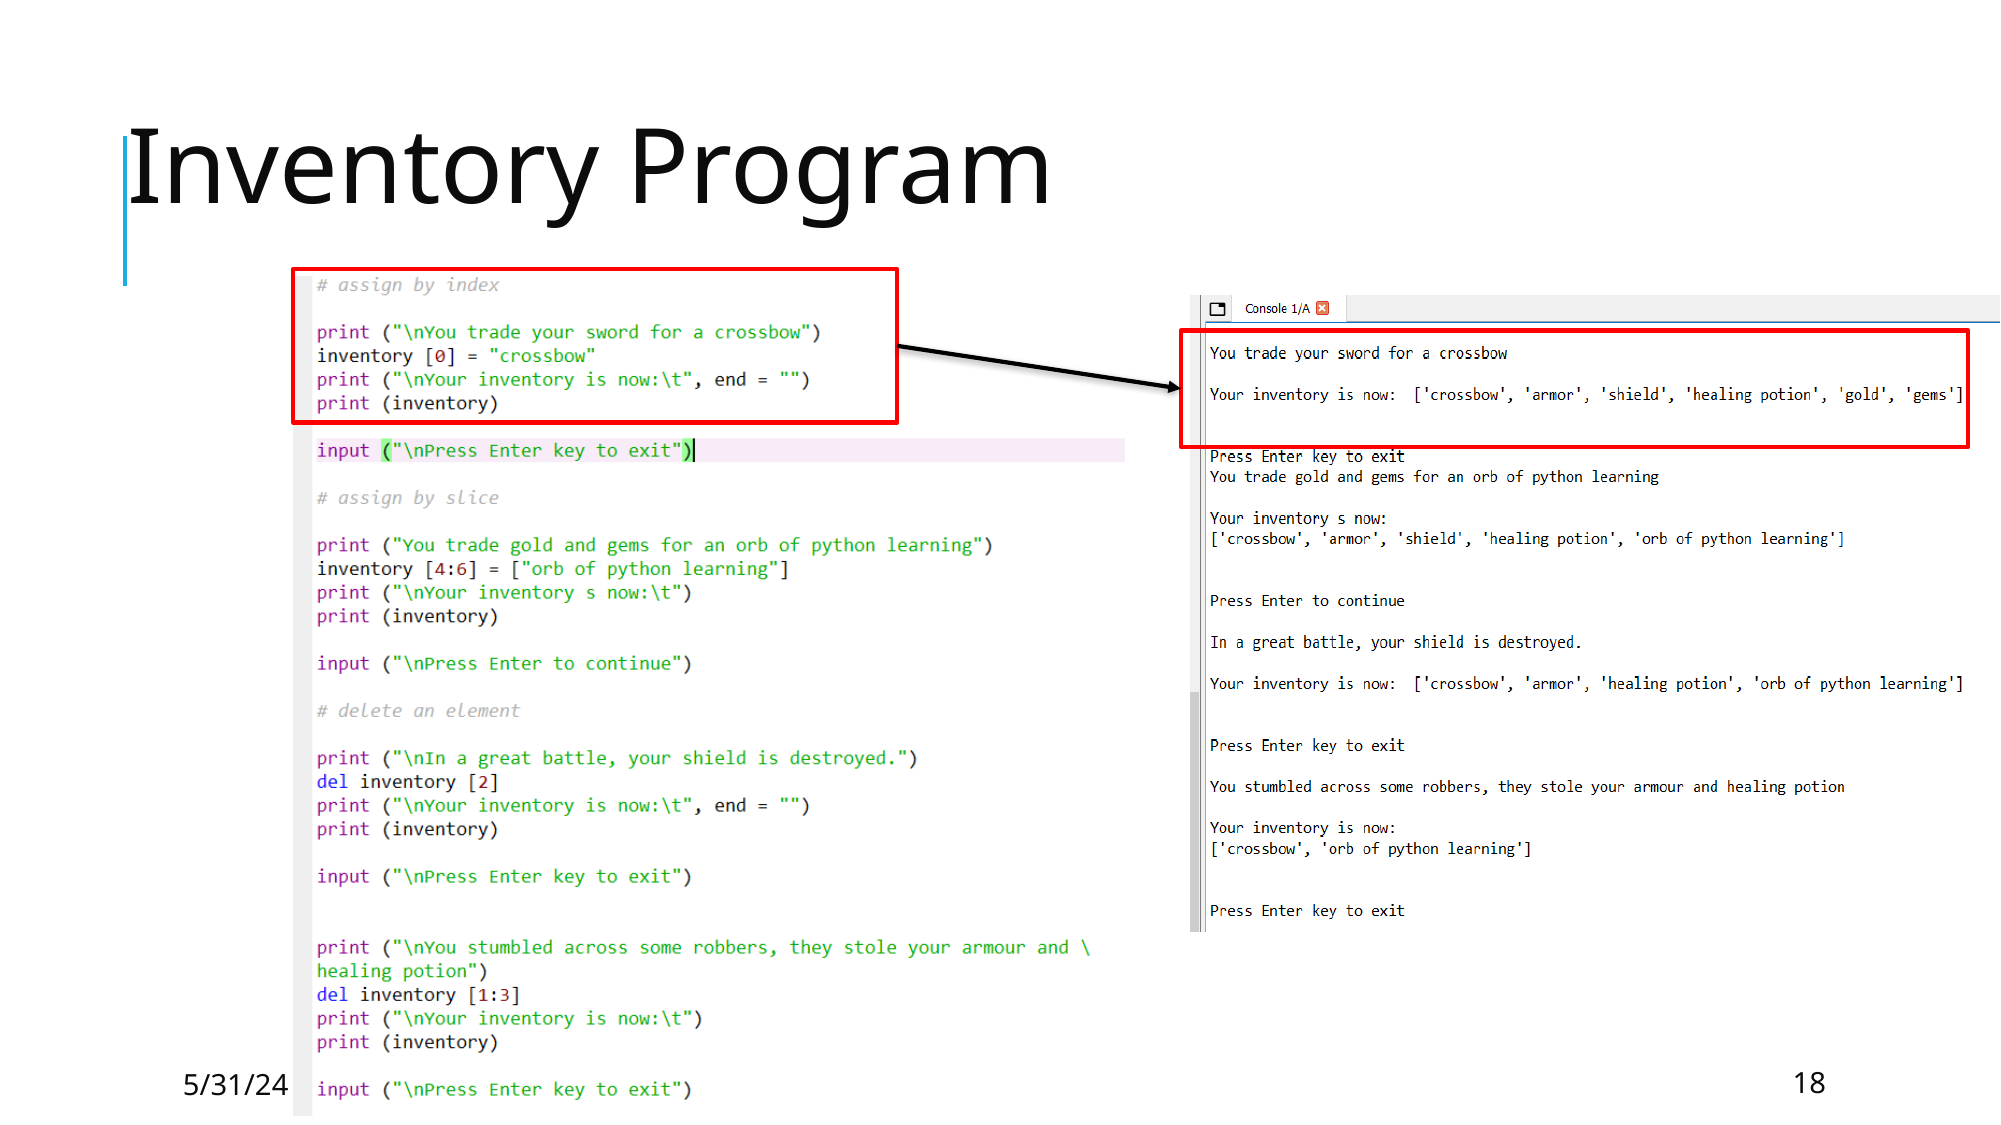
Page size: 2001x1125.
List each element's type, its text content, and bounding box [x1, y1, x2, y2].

text_box [293, 269, 898, 274]
picture [1190, 295, 2000, 932]
text_box [1180, 395, 1185, 447]
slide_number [168, 1061, 287, 1107]
slide_number 18 [1777, 1061, 1938, 1107]
title Inventory Program [112, 50, 1707, 296]
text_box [896, 345, 1182, 389]
picture [292, 275, 1126, 1116]
text_box [1180, 330, 1185, 346]
